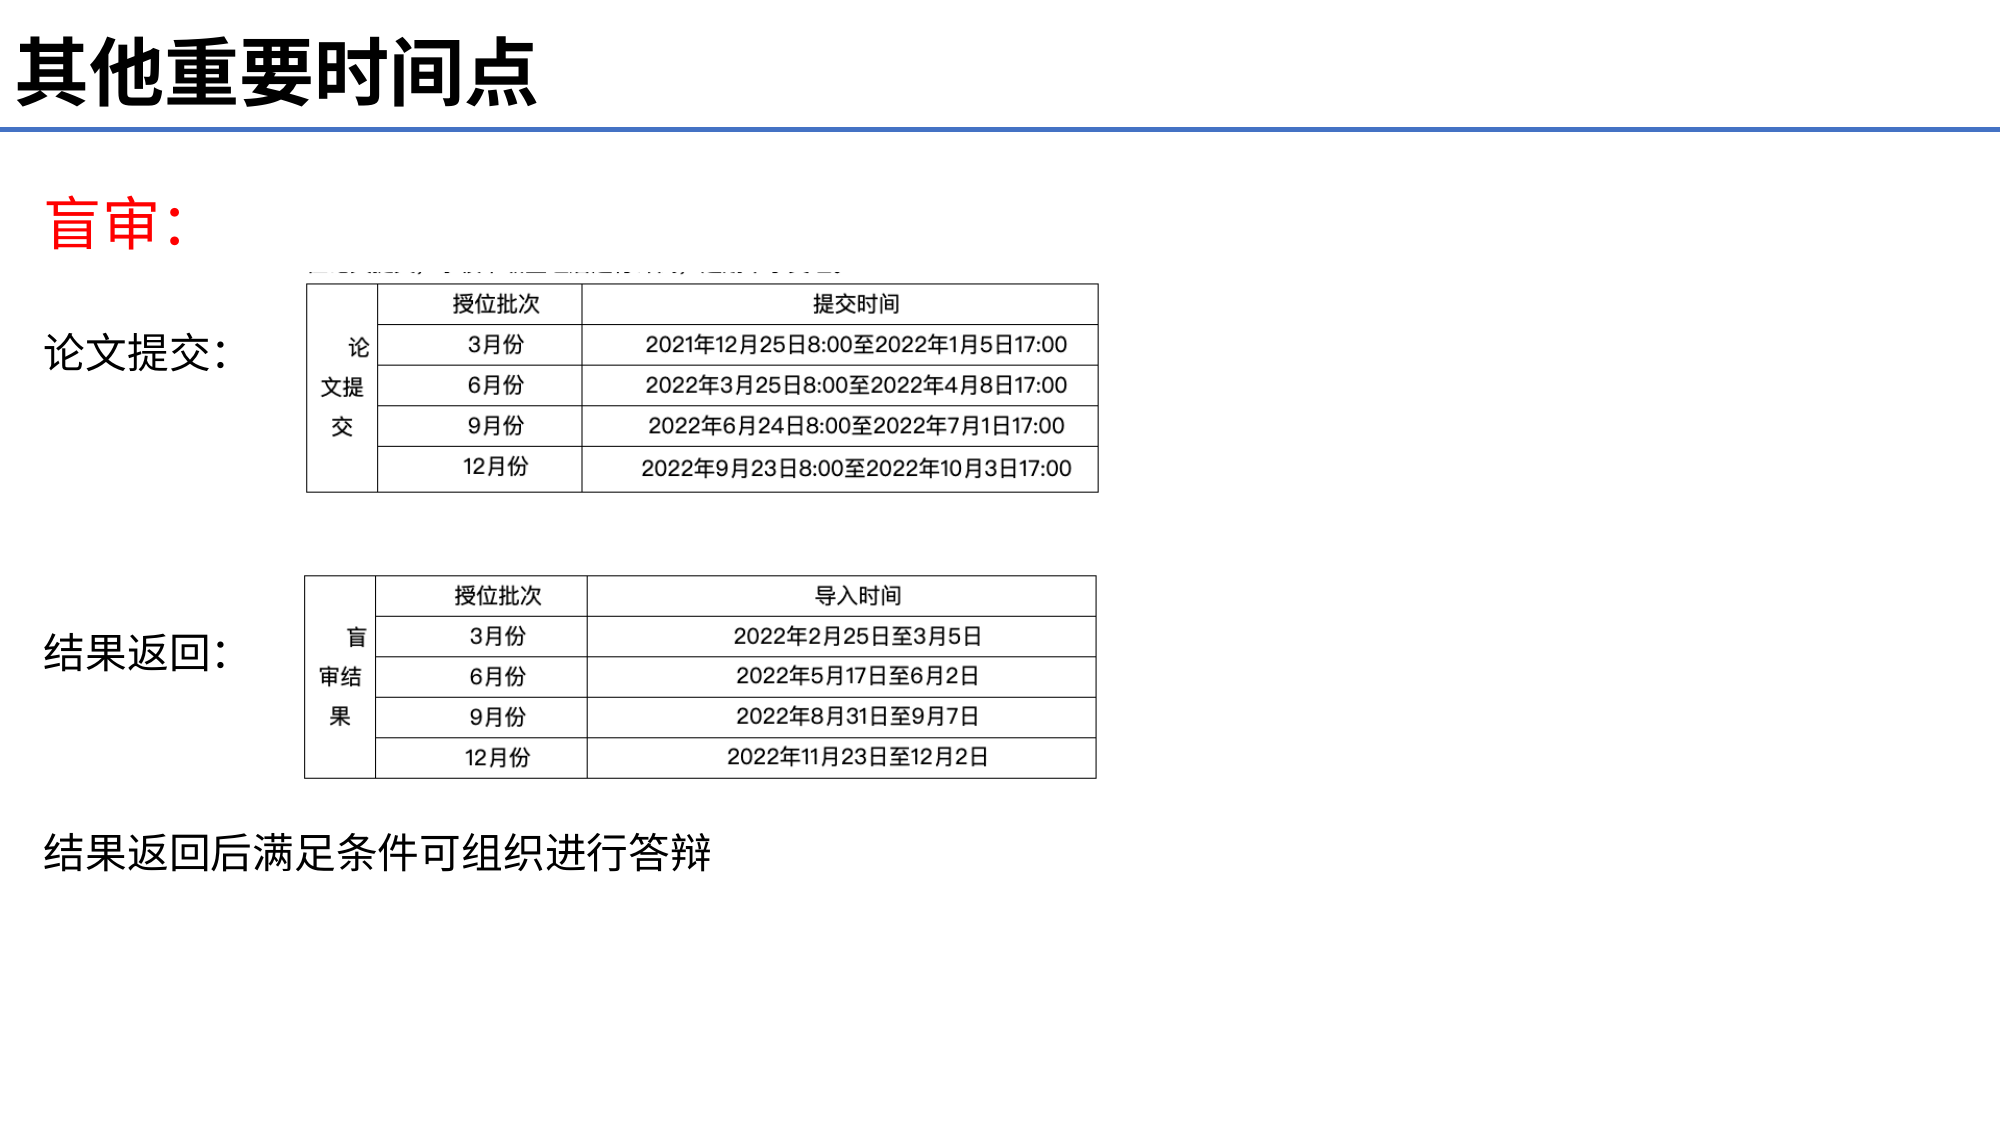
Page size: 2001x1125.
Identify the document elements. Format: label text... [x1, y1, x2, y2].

picture [301, 272, 1106, 500]
picture [301, 567, 1106, 784]
text_box 盲审： 论文提交： 结果返回： 结果返回后满足条件可组织进行答辩 [29, 179, 911, 885]
text_box 其他重要时间点 [0, 18, 1888, 123]
